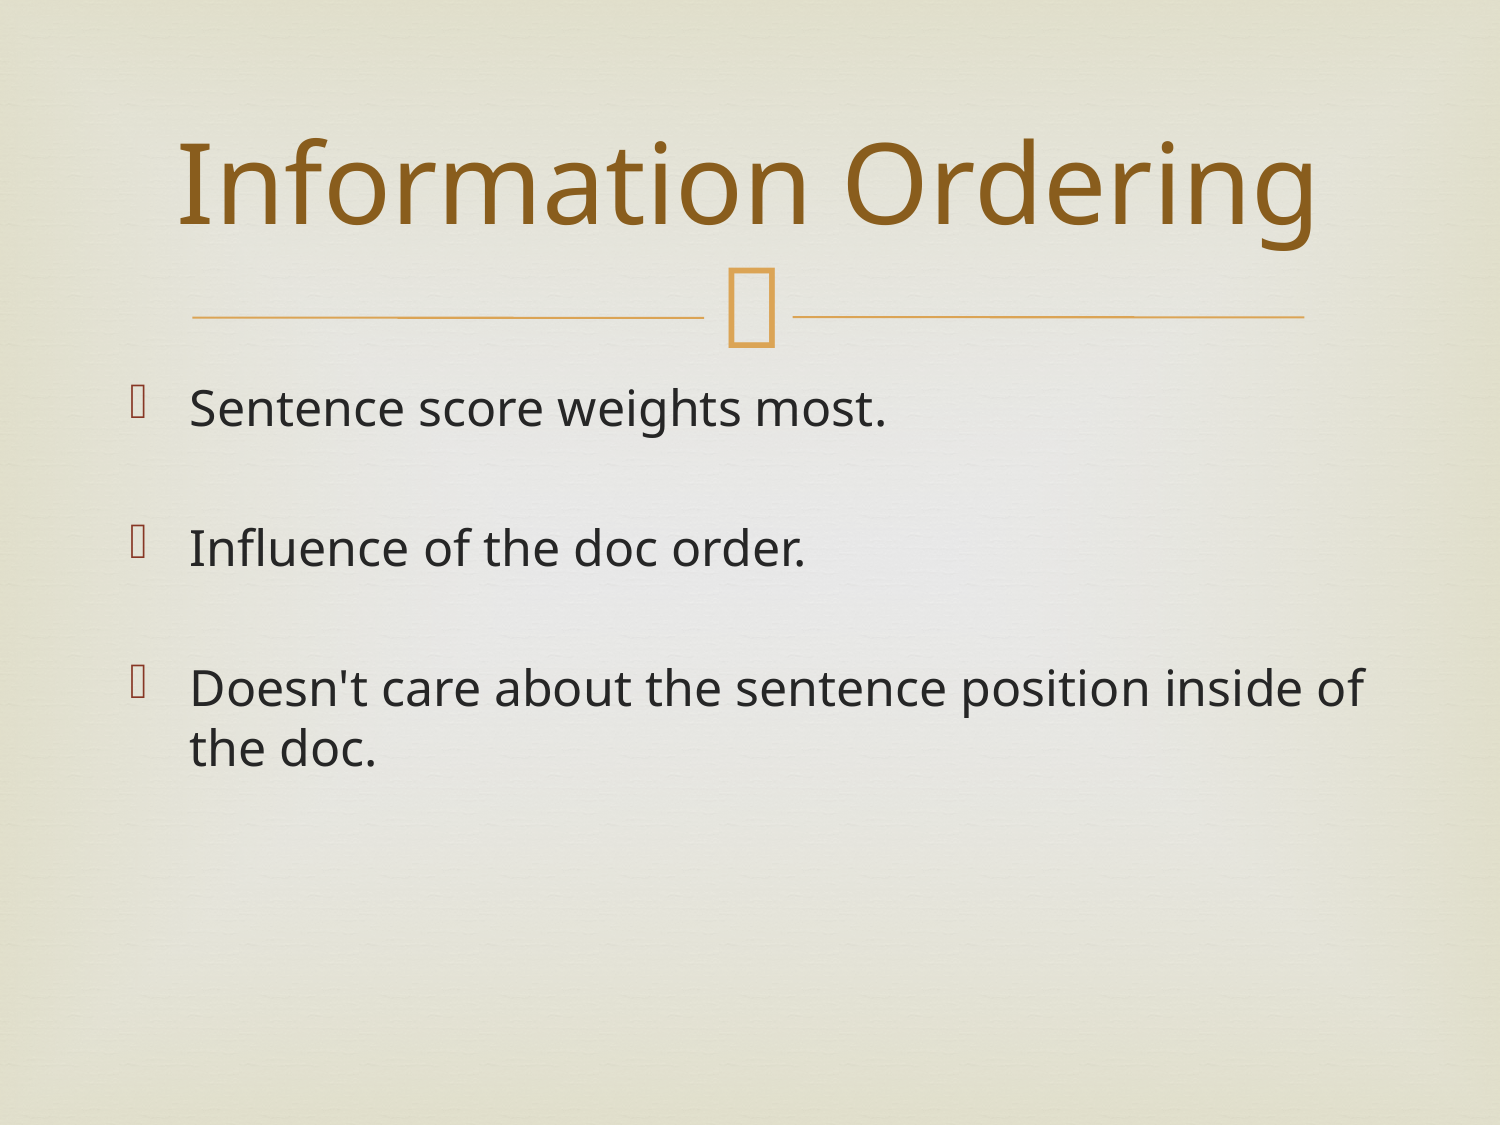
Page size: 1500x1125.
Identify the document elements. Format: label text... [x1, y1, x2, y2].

title Information Ordering [112, 93, 1386, 267]
list Sentence score weights most. Influence of the doc order. Doesn't care about the sentence position inside of the doc. [114, 368, 1386, 1005]
